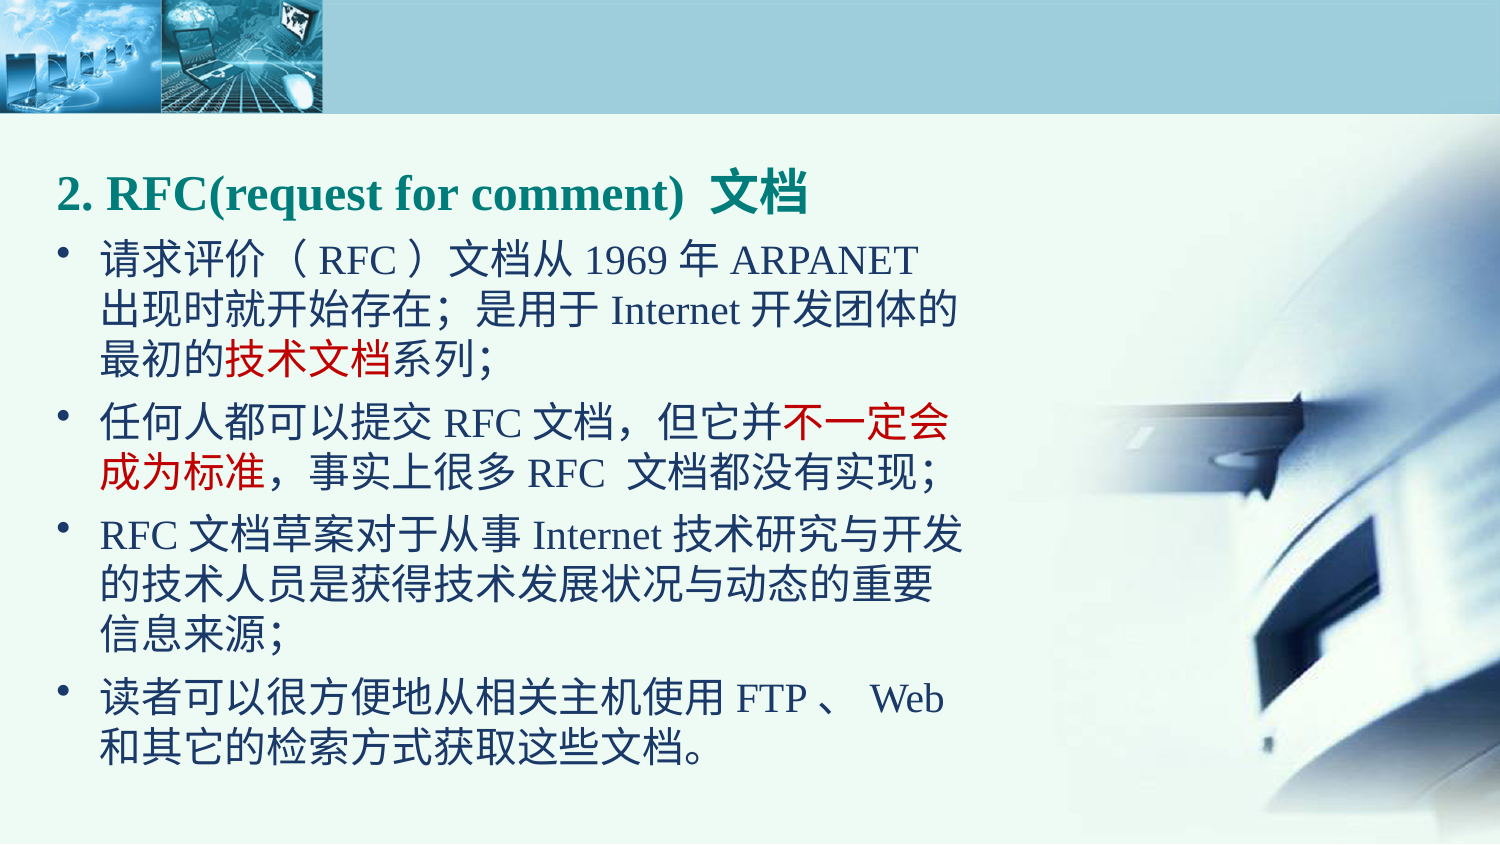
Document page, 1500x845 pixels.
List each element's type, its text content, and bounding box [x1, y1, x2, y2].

list 请求评价（RFC）文档从1969年ARPANET出现时就开始存在；是用于Internet开发团体的最初的技术文档系列； 任何人都可以提交RFC文档，但它并不一定会成为标准，事实上很多RFC 文档都没有实现； RFC文档草案对于从事Internet技术研究与开发的技术人员是获得技术发展状况与动态的重要信息来源； 读者可以很方便地从相关主机使用FTP、Web和其它的检索方式获取这些文档。 [40, 224, 985, 774]
title 2. RFC(request for comment) 文档 [40, 123, 1170, 245]
picture [0, 0, 1500, 844]
